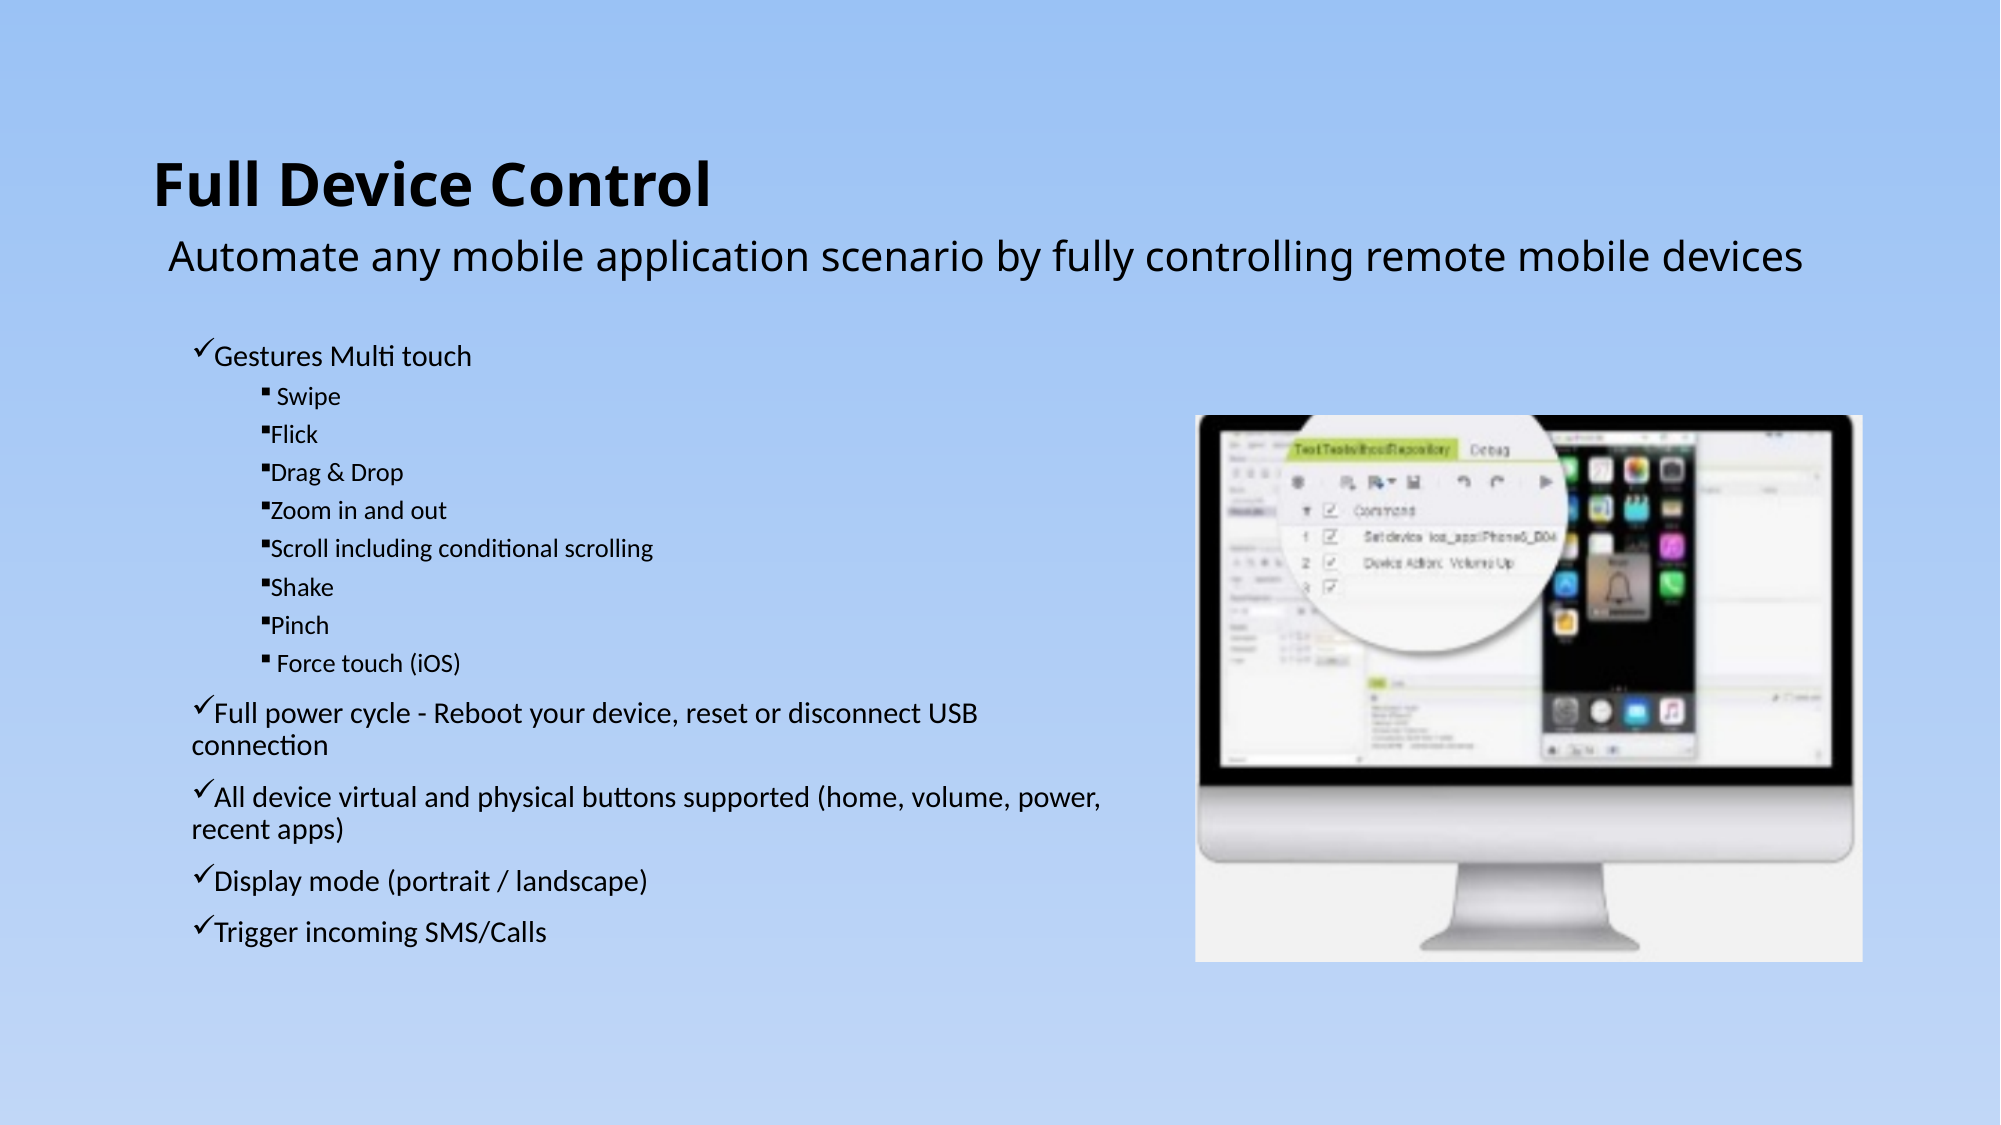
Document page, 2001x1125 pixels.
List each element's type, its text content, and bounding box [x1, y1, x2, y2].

list Gestures Multi touch Swipe Flick Drag & Drop Zoom in and out Scroll including conditional scrolling Shake Pinch Force touch (iOS) Full power cycle - Reboot your device, reset or disconnect USB connection All device virtual and physical buttons supported (home, volume, power, recent apps) Display mode (portrait / landscape) Trigger incoming SMS/Calls [176, 332, 1118, 963]
title Full Device Control Automate any mobile application scenario by fully controlling remote mobile devices [137, 118, 1852, 293]
picture [1195, 415, 1863, 962]
